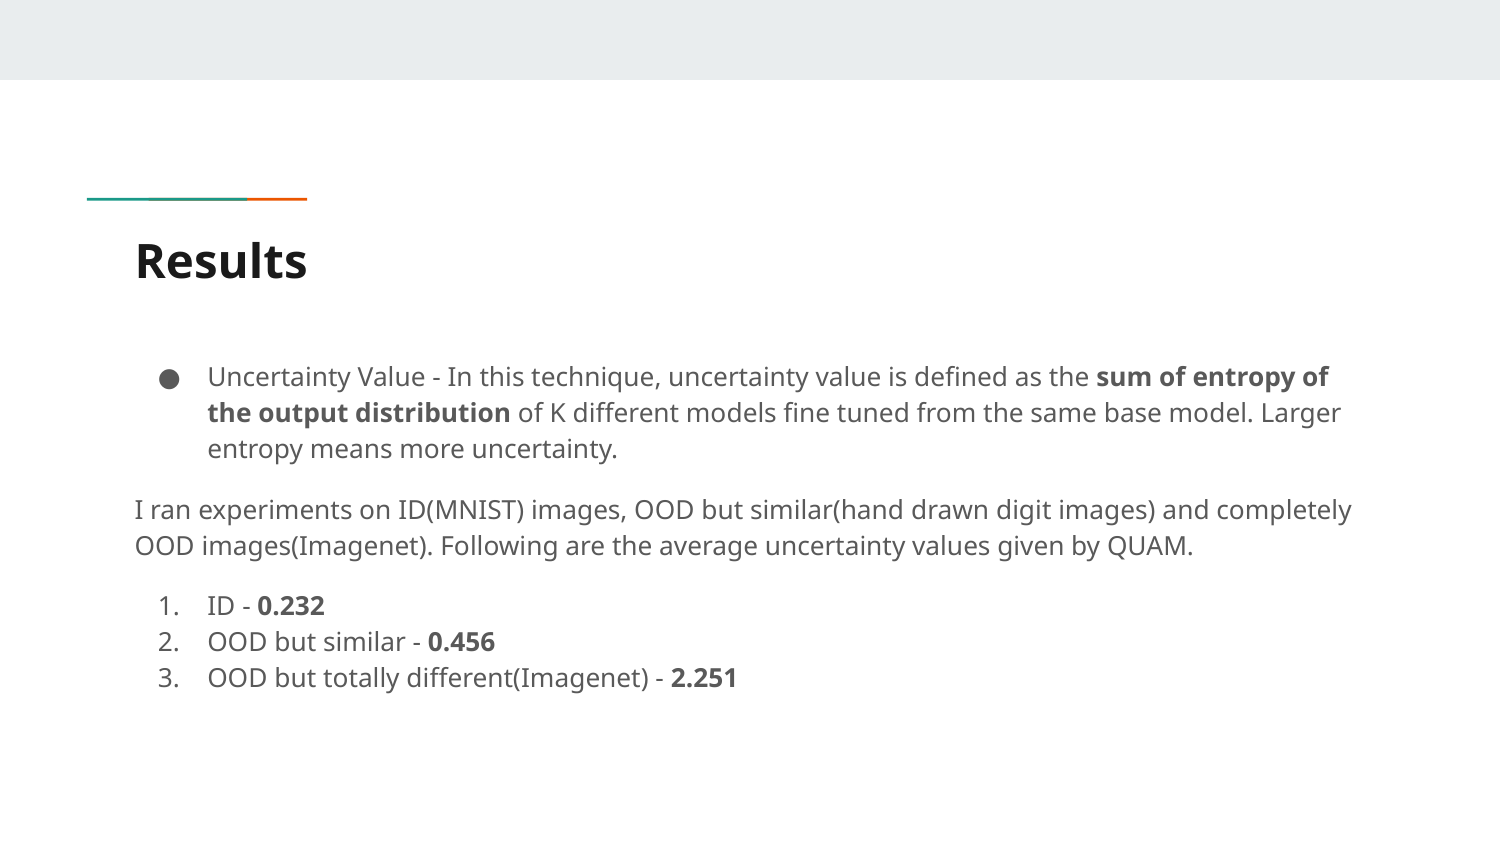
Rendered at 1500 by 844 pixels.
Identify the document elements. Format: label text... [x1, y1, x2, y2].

list Uncertainty Value - In this technique, uncertainty value is defined as the sum of entropy of the output distribution of K different models fine tuned from the same base model. Larger entropy means more uncertainty. I ran experiments on ID(MNIST) images, OOD but similar(hand drawn digit images) and completely OOD images(Imagenet). Following are the average uncertainty values given by QUAM. ID - 0.232 OOD but similar - 0.456 OOD but totally different(Imagenet) - 2.251 [119, 341, 1381, 712]
title Results [119, 216, 1381, 305]
